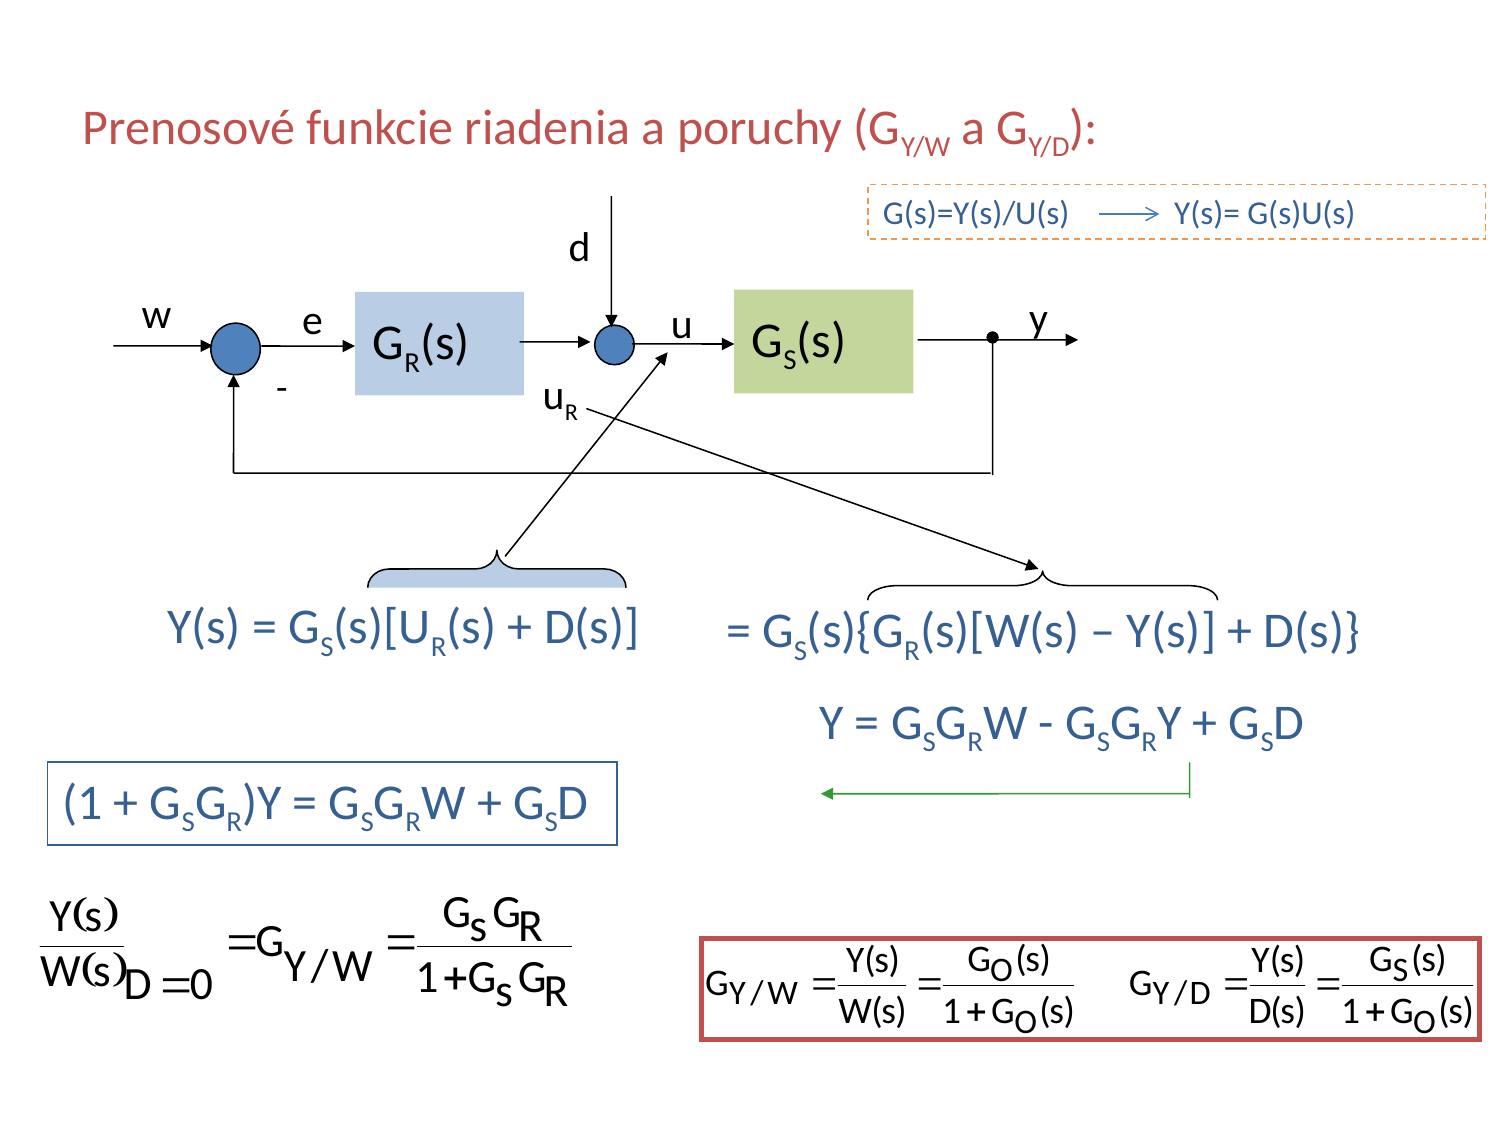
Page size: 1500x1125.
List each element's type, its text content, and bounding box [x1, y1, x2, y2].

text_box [586, 408, 1218, 601]
text_box Y(s) = GS(s)[UR(s) + D(s)] [117, 593, 701, 663]
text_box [703, 940, 1478, 1038]
text_box (1 + GSGR)Y = GSGRW + GSD [47, 761, 617, 845]
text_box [367, 351, 668, 588]
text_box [36, 892, 577, 1013]
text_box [820, 762, 1190, 799]
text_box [113, 195, 1079, 476]
text_box G(s)=Y(s)/U(s) Y(s)= G(s)U(s) [868, 184, 1486, 239]
text_box Prenosové funkcie riadenia a poruchy (GY/W a GY/D): [67, 86, 1114, 170]
text_box Y = GSGRW - GSGRY + GSD [804, 681, 1331, 765]
text_box = GS(s){GR(s)[W(s) – Y(s)] + D(s)} [711, 590, 1376, 673]
